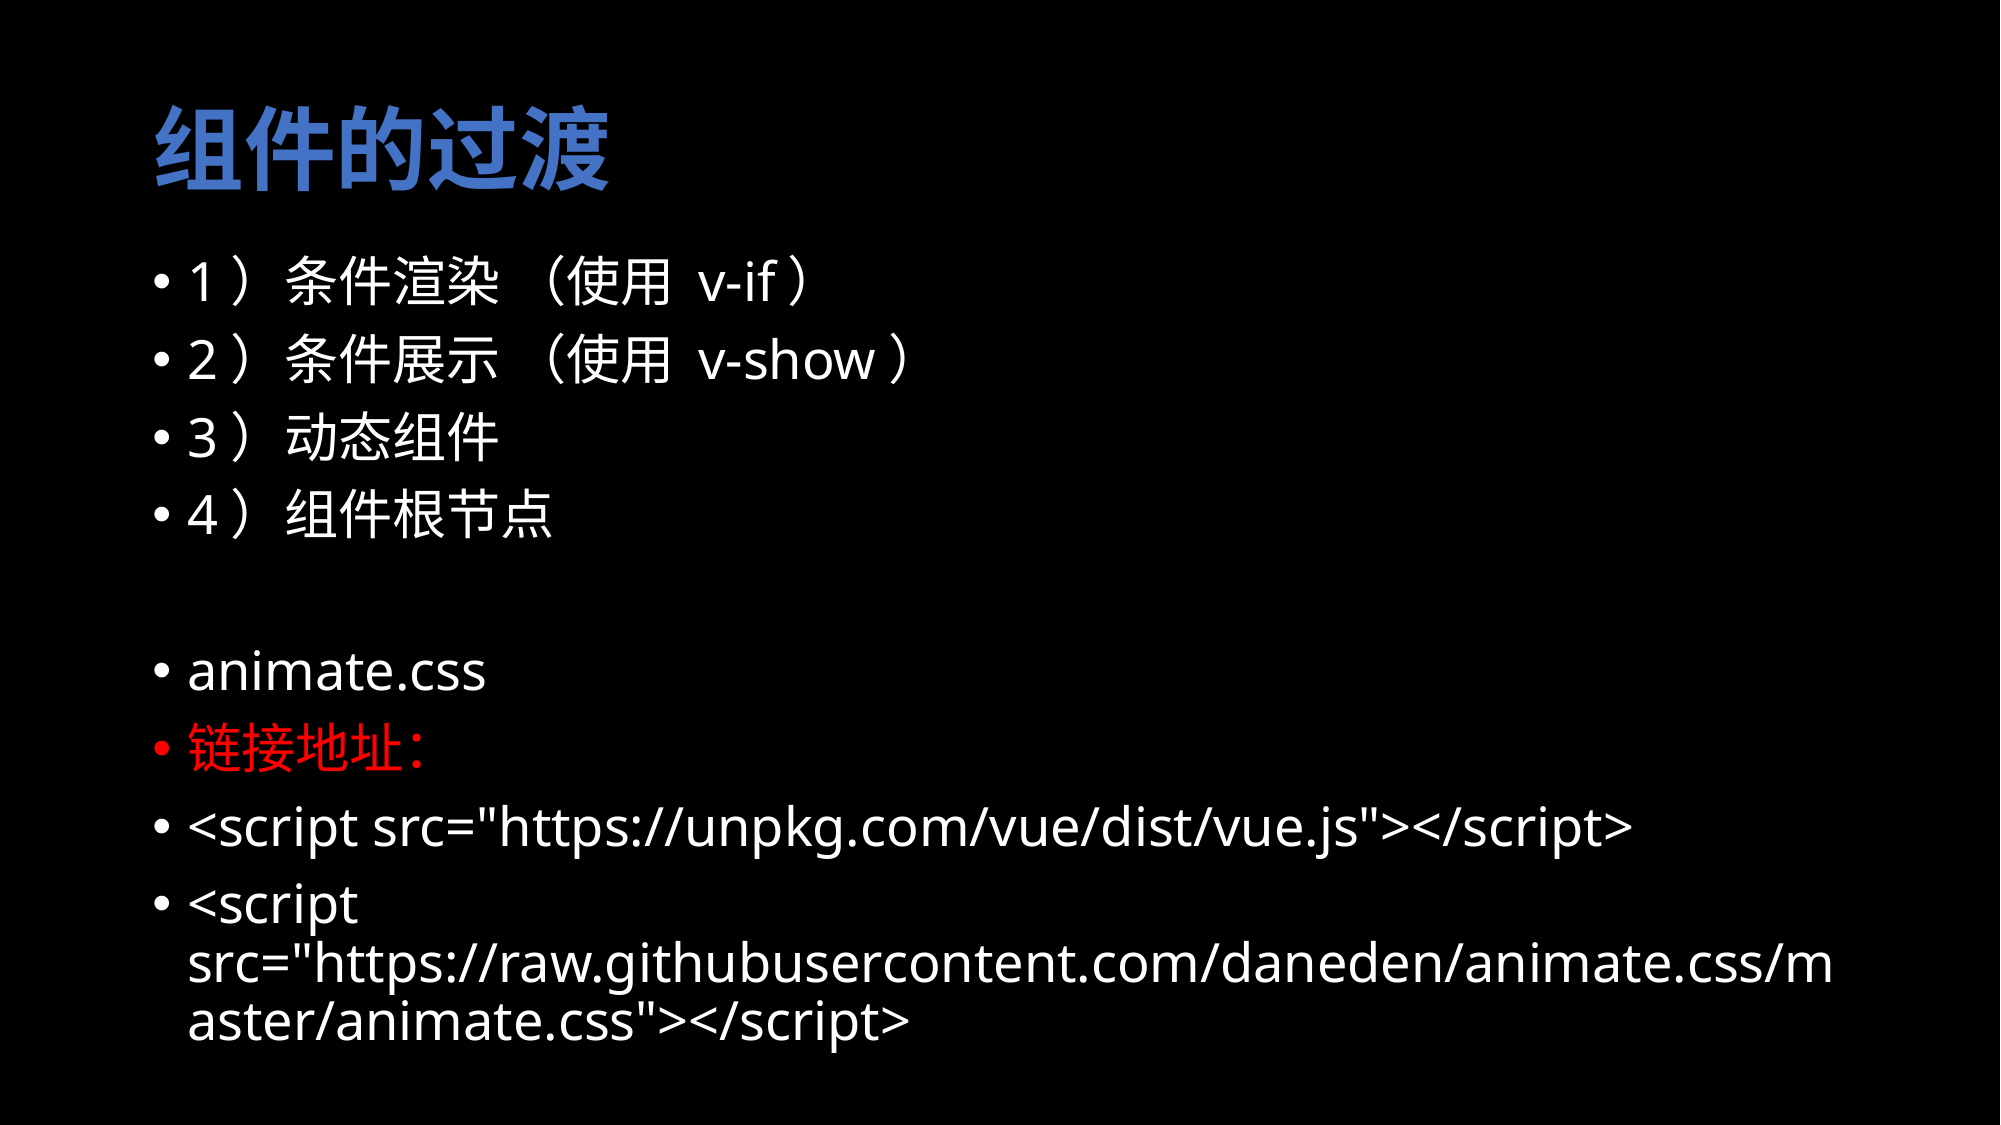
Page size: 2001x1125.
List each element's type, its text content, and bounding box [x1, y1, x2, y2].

list 1）条件渲染 （使用 v-if） 2）条件展示 （使用 v-show） 3）动态组件 4）组件根节点 animate.css 链接地址： <script src="https://unpkg.com/vue/dist/vue.js"></script> <script src="https://raw.githubusercontent.com/daneden/animate.css/master/animate.css"></script> [137, 247, 1863, 1066]
title 组件的过渡 [137, 59, 1863, 247]
